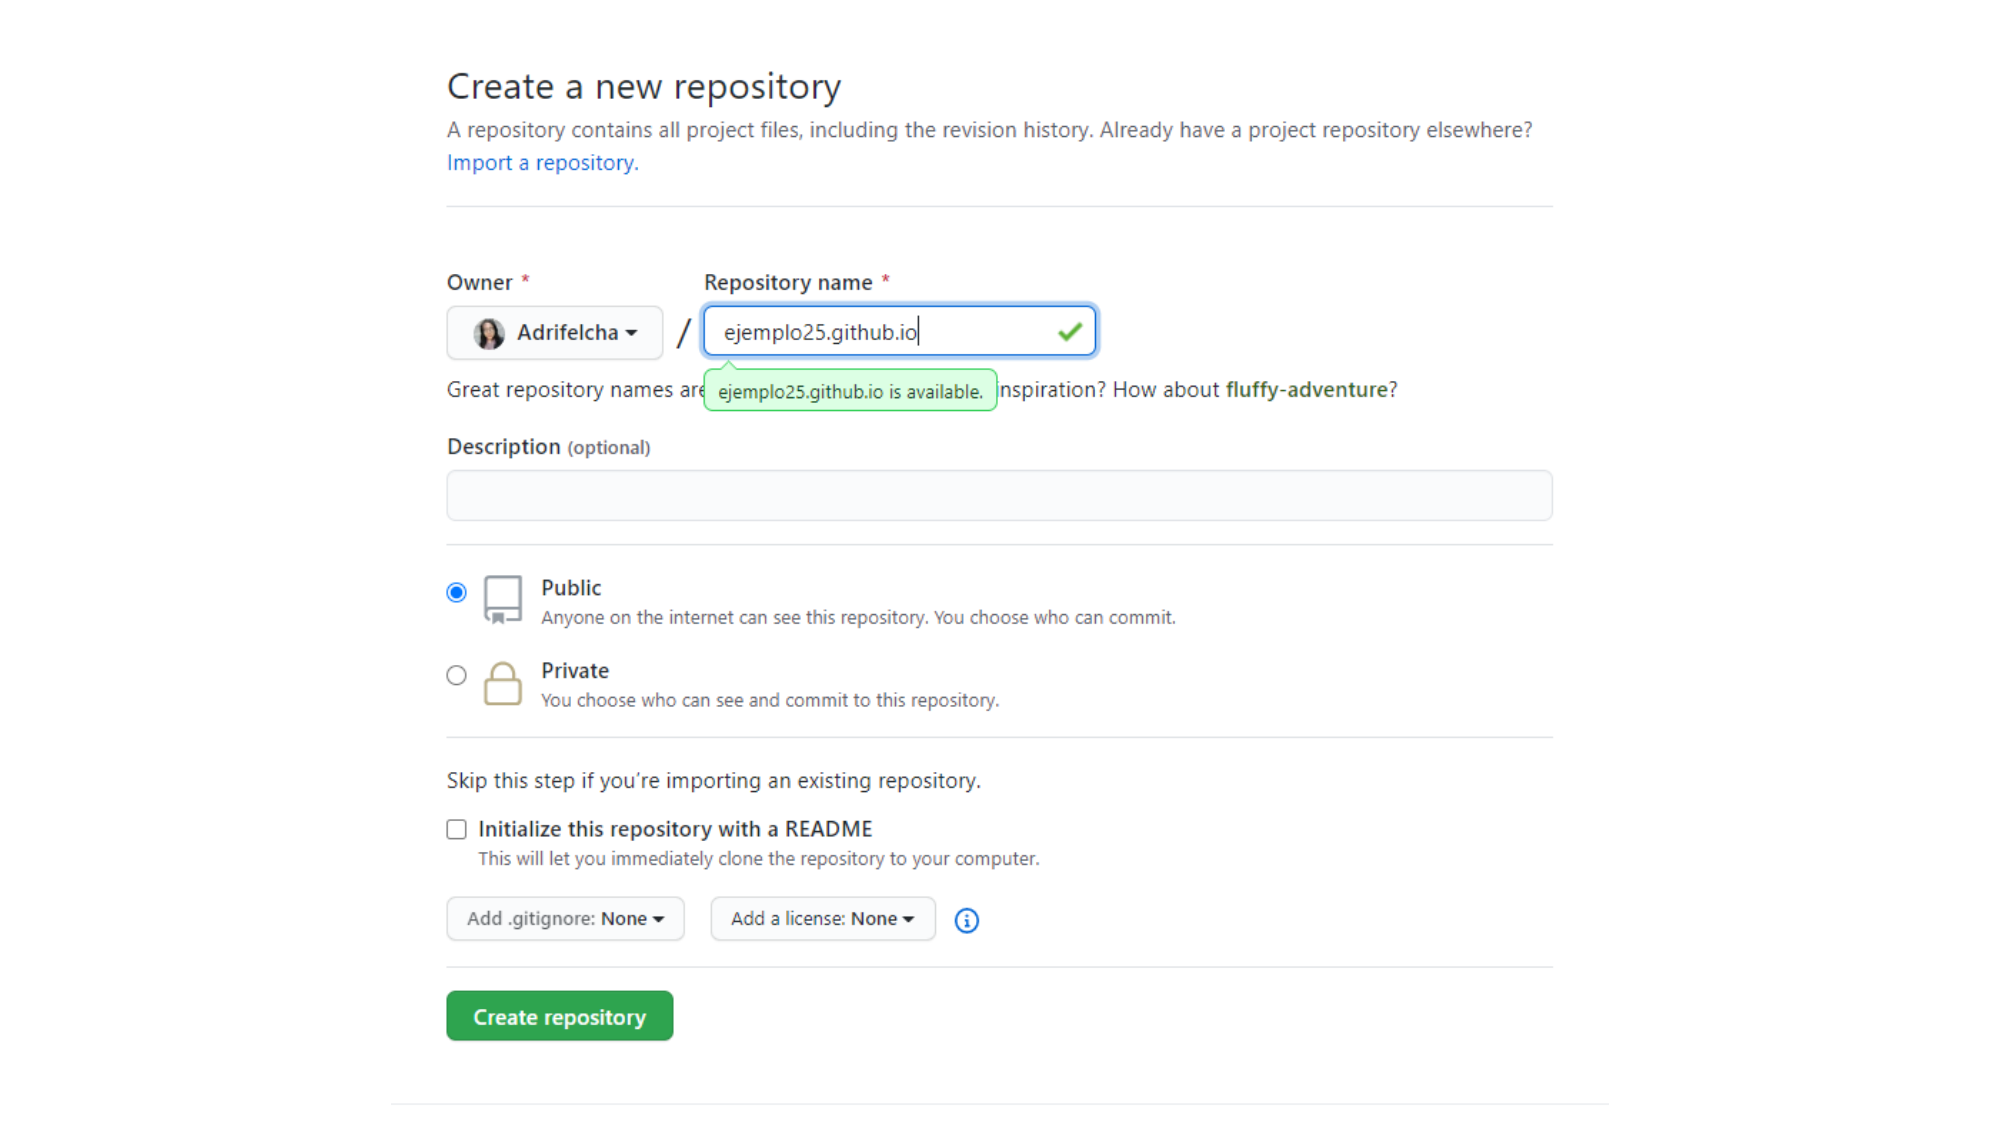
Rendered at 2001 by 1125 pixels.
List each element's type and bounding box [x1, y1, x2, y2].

picture [391, 0, 1609, 1125]
